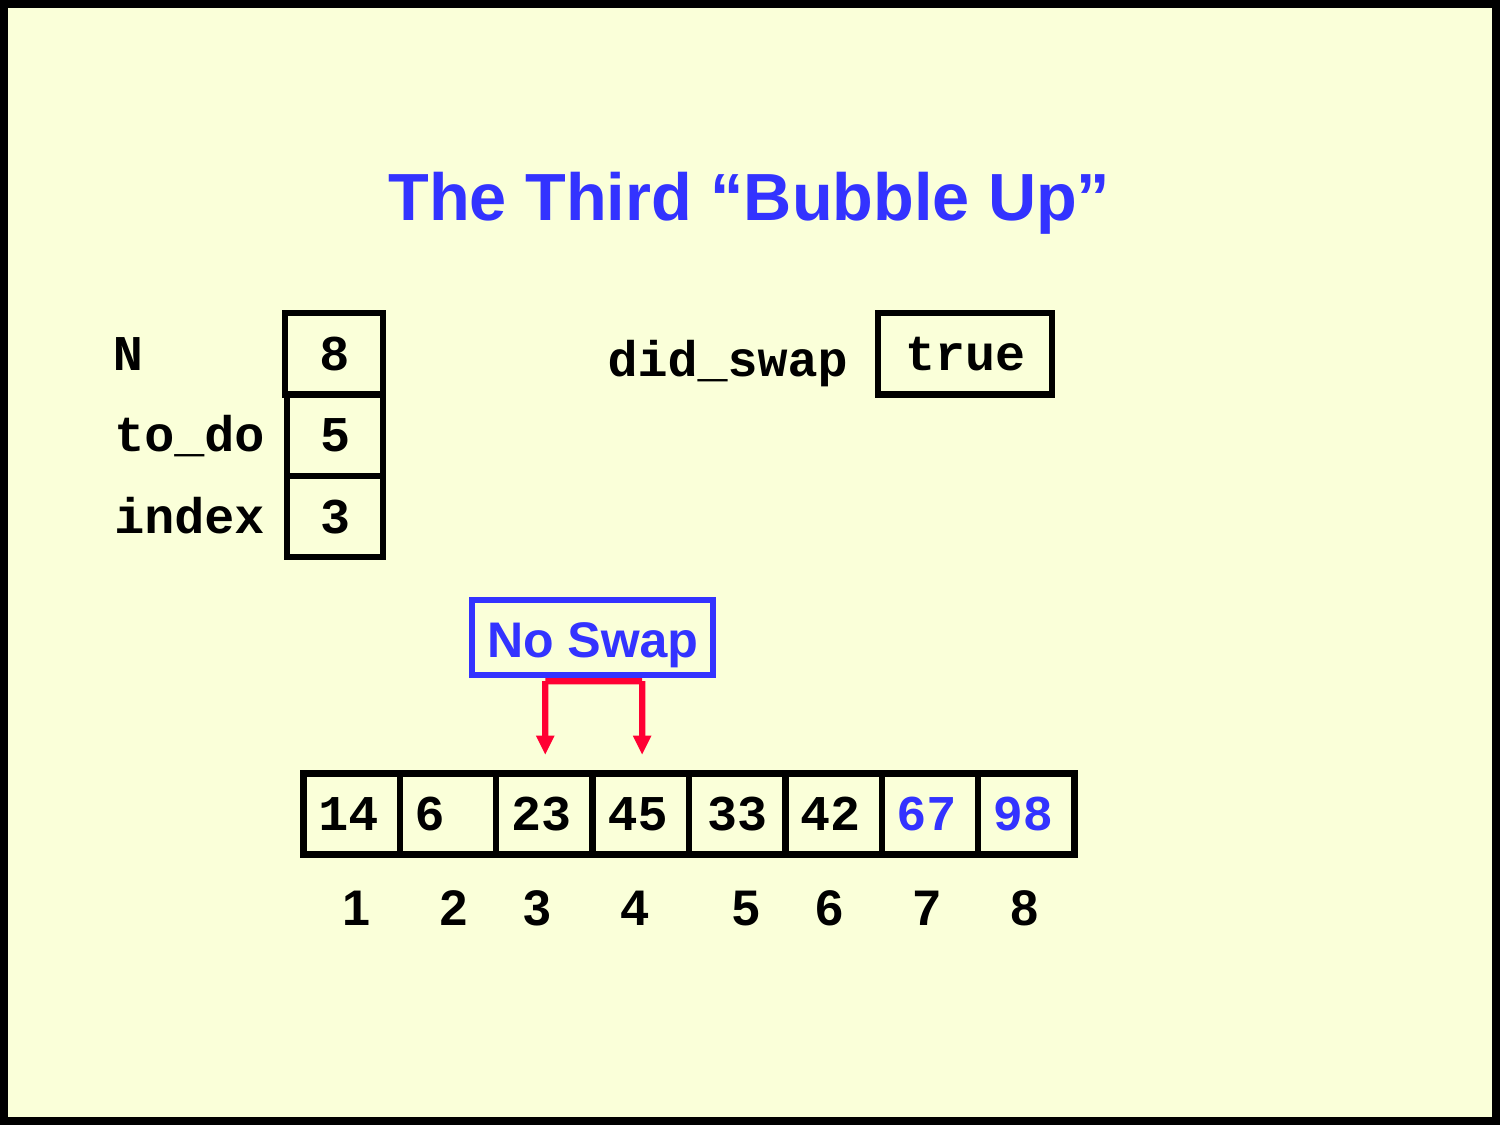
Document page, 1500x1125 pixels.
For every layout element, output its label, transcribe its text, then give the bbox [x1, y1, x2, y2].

text_box 42 [786, 773, 881, 855]
text_box 98 [978, 773, 1075, 855]
text_box 8 [285, 313, 384, 395]
text_box 6 [400, 773, 497, 855]
title The Third “Bubble Up” [112, 99, 1388, 288]
text_box to_do [99, 394, 280, 470]
text_box 1 2 3 4 5 6 7 8 [327, 868, 1055, 943]
text_box 67 [881, 773, 978, 855]
text_box index [99, 475, 280, 551]
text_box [544, 680, 643, 755]
text_box No Swap [472, 599, 714, 675]
text_box N [98, 313, 278, 388]
text_box true [877, 313, 1053, 395]
text_box did_swap [592, 319, 877, 395]
text_box 45 [592, 773, 688, 855]
text_box 5 [286, 395, 384, 475]
text_box 3 [286, 475, 384, 557]
text_box 14 [303, 773, 400, 855]
text_box 23 [497, 773, 592, 855]
text_box 33 [688, 773, 786, 855]
